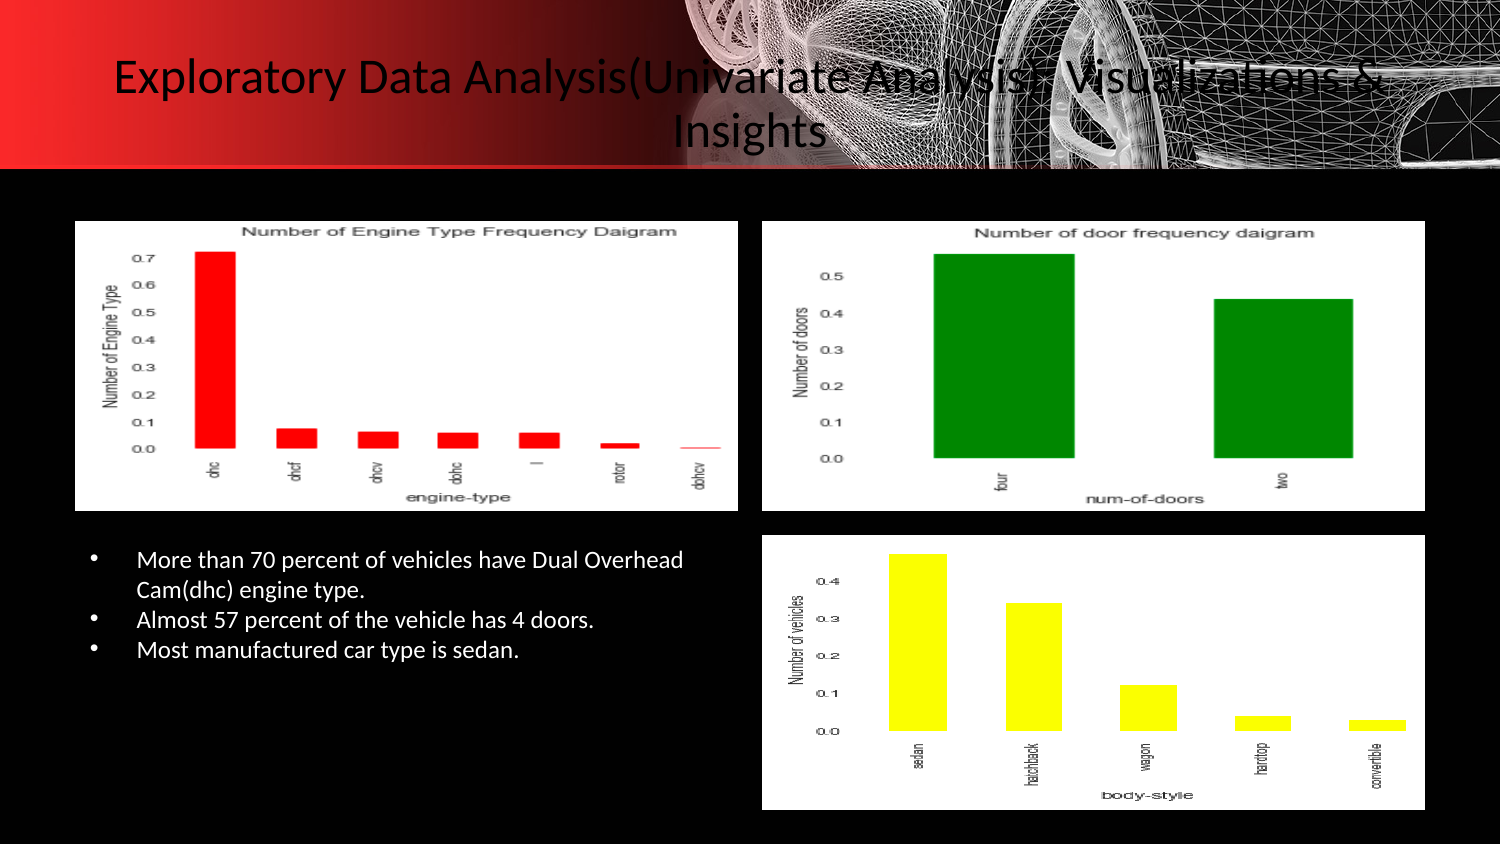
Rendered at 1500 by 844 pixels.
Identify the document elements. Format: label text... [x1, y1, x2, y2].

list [74, 221, 738, 512]
text_box More than 70 percent of vehicles have Dual Overhead Cam(dhc) engine type. Almost 57 percent of the vehicle has 4 doors. Most manufactured car type is sedan. [74, 535, 738, 716]
picture [0, 0, 1500, 844]
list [762, 221, 1426, 512]
title Exploratory Data Analysis(Univariate Analysis): Visualizations & Insights [75, 33, 1425, 175]
